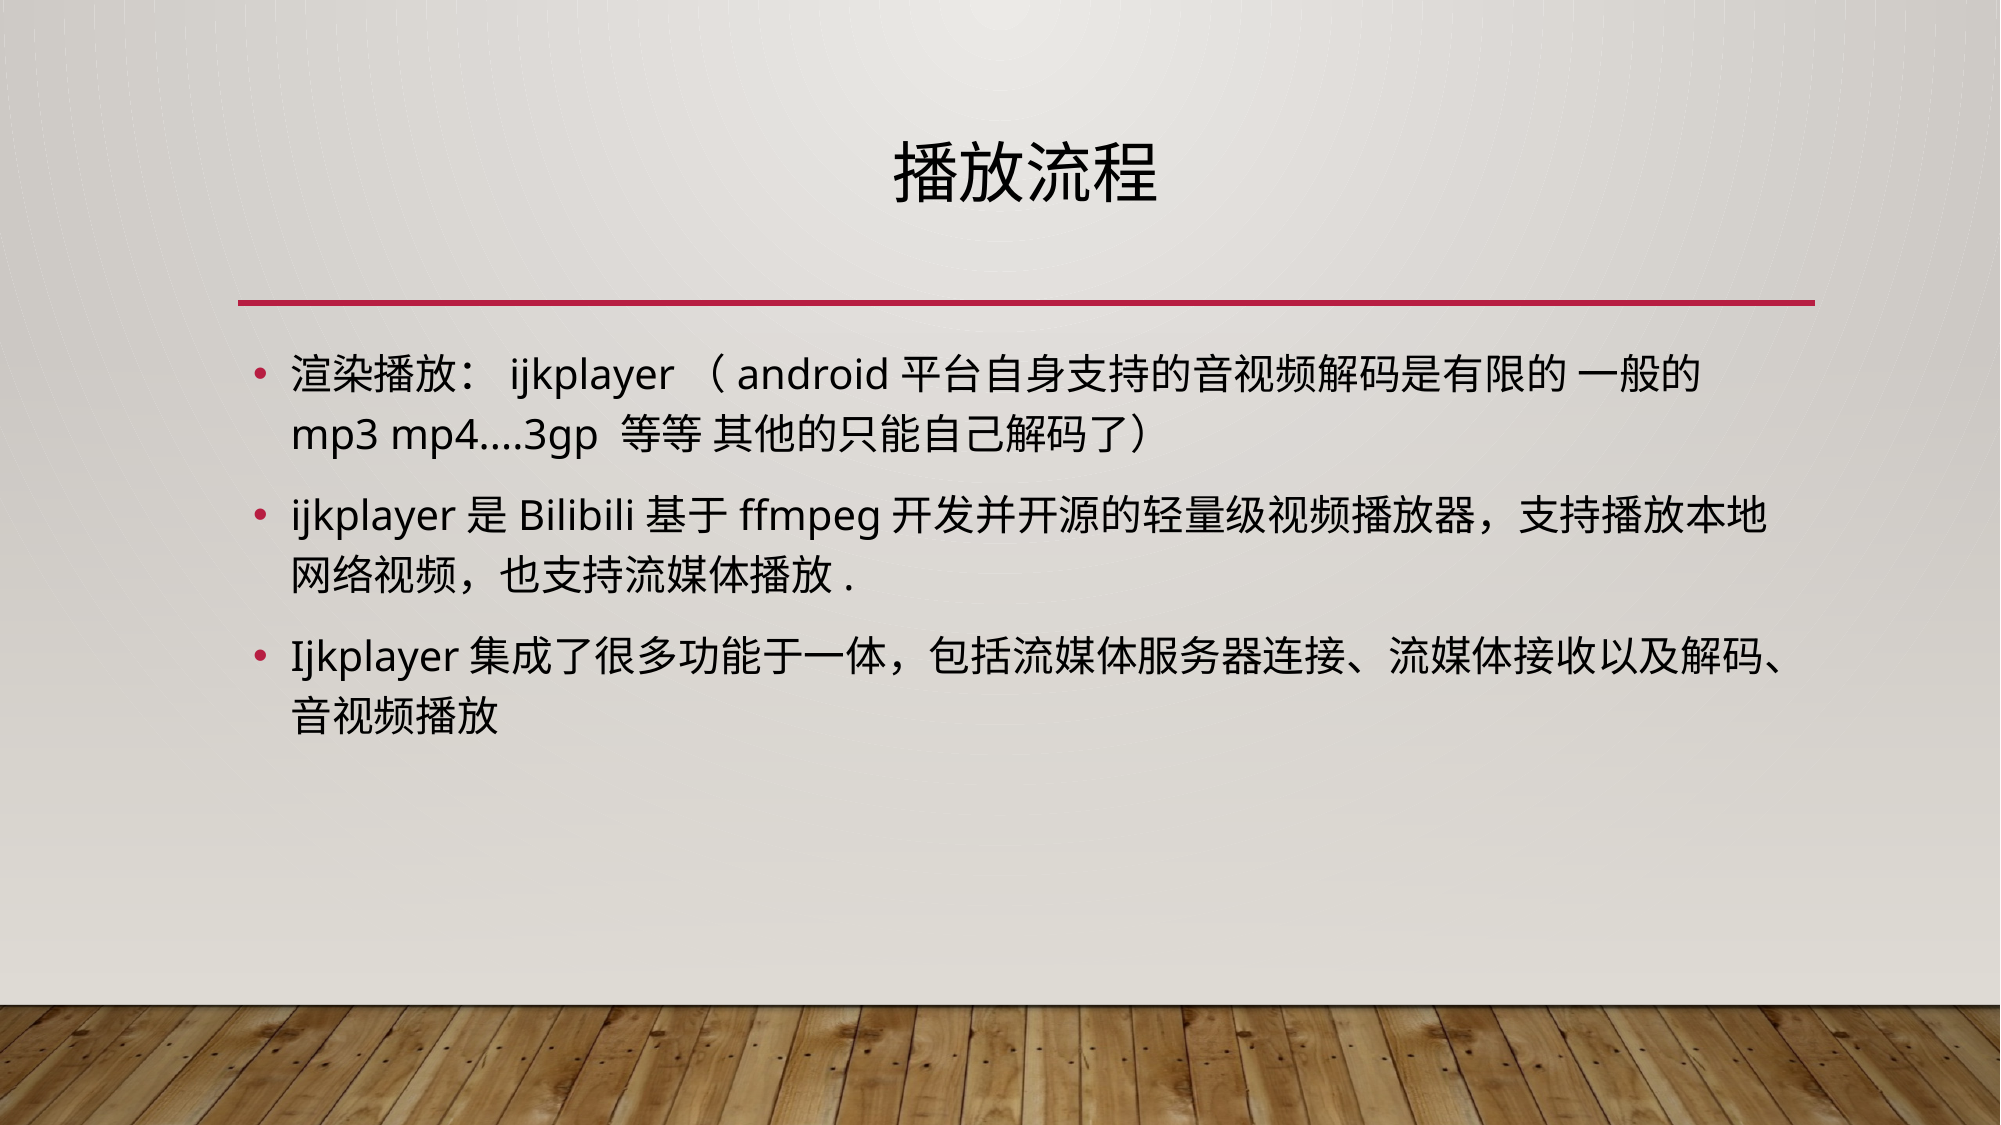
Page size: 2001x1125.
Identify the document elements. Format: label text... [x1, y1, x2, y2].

title 播放流程 [238, 131, 1814, 305]
list 渲染播放：ijkplayer（android平台自身支持的音视频解码是有限的 一般的mp3 mp4....3gp 等等 其他的只能自己解码了） ijkplayer是Bilibili基于ffmpeg开发并开源的轻量级视频播放器，支持播放本地网络视频，也支持流媒体播放. Ijkplayer集成了很多功能于一体，包括流媒体服务器连接、流媒体接收以及解码、音视频播放 [238, 330, 1814, 897]
picture [0, 1005, 2000, 1125]
